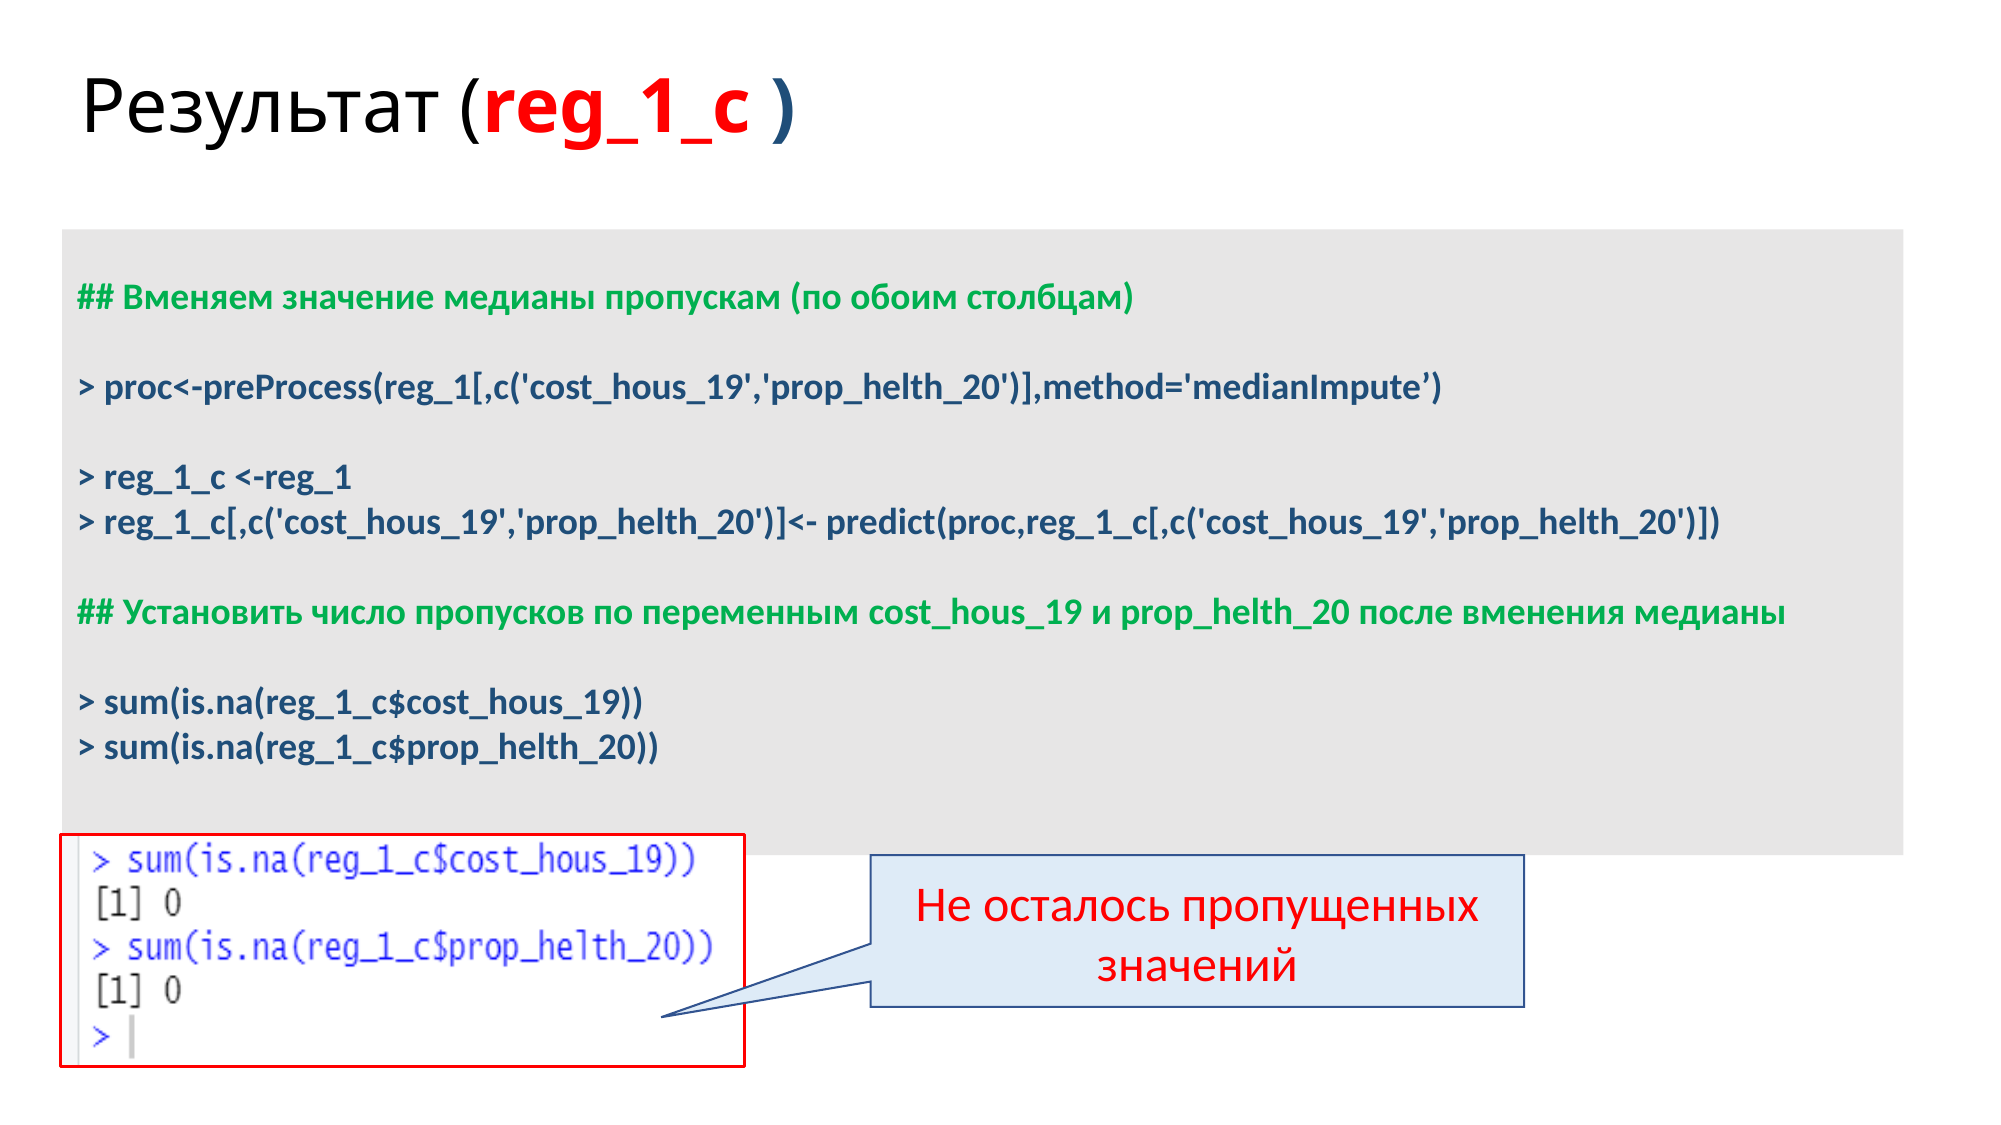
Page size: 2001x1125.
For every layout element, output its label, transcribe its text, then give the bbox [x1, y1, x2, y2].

text_box Не осталось пропущенных значений [744, 854, 1526, 1008]
text_box ## Вменяем значение медианы пропускам (по обоим столбцам) > proc<-preProcess(reg_1[,c('cost_hous_19','prop_helth_20')],method='medianImpute’) > reg_1_c <-reg_1 > reg_1_c[,c('cost_hous_19','prop_helth_20')]<- predict(proc,reg_1_c[,c('cost_hous_19','prop_helth_20')]) ## Установить число пропусков по переменным cost_hous_19 и prop_helth_20 после вменения медианы > sum(is.na(reg_1_c$cost_hous_19)) > sum(is.na(reg_1_c$prop_helth_20)) [61, 228, 1904, 856]
title Результат (reg_1_c ) [65, 59, 1863, 157]
picture [61, 836, 744, 1066]
